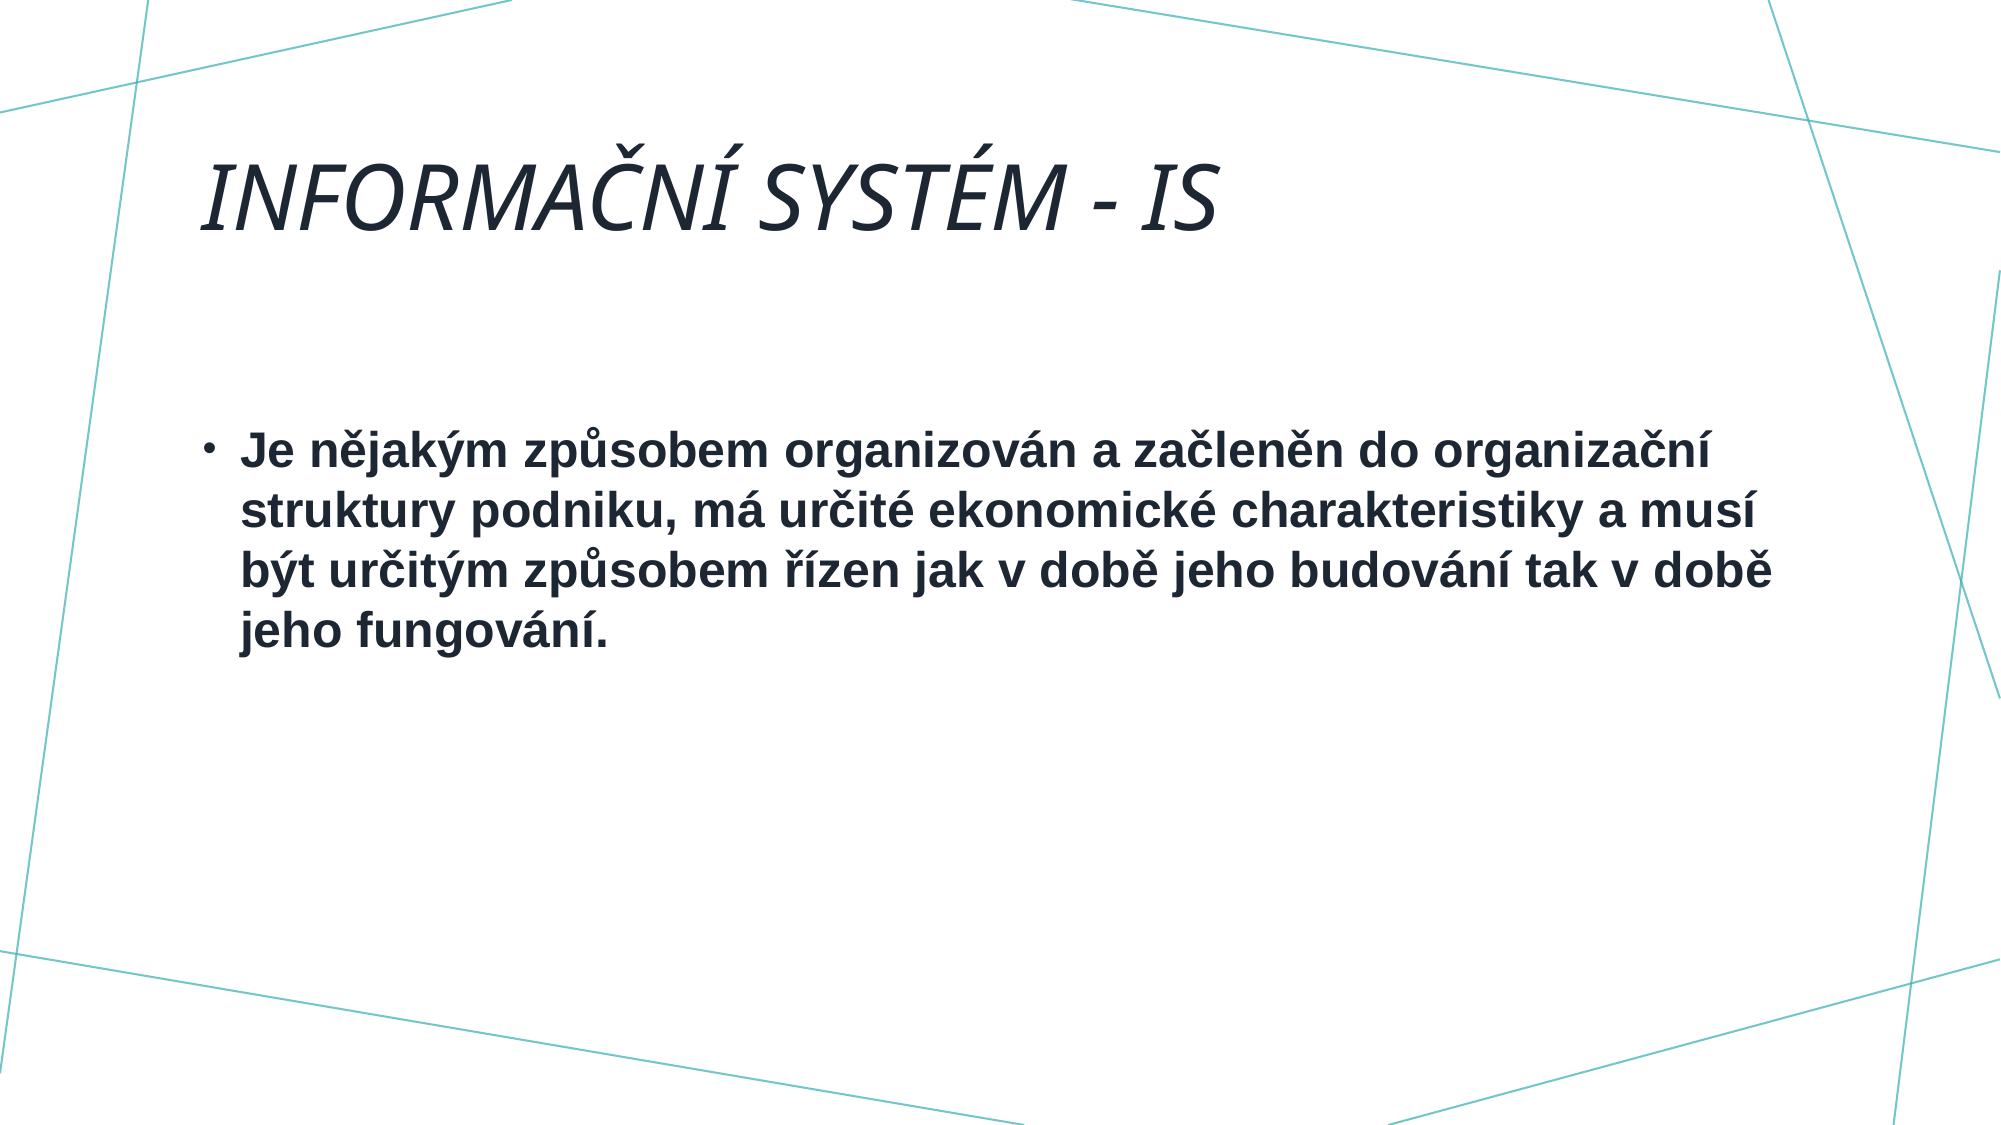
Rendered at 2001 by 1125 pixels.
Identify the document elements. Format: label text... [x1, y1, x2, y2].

title Informační systém - IS [187, 87, 1813, 315]
list Je nějakým způsobem organizován a začleněn do organizační struktury podniku, má určité ekonomické charakteristiky a musí být určitým způsobem řízen jak v době jeho budování tak v době jeho fungování. [187, 329, 1813, 990]
